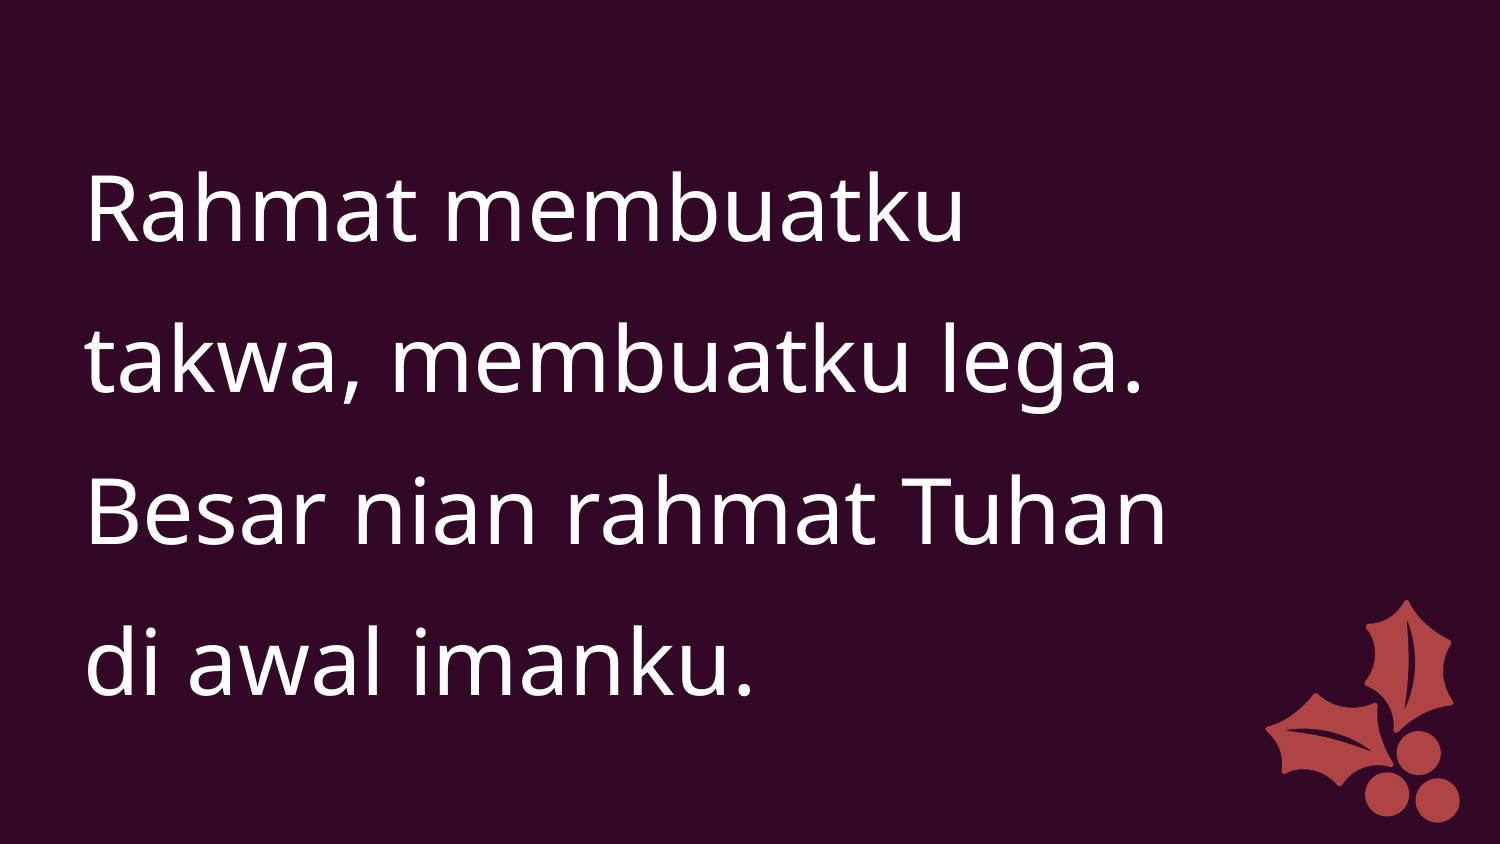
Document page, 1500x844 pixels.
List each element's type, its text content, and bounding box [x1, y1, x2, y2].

text_box Rahmat membuatku takwa, membuatku lega. Besar nian rahmat Tuhan di awal imanku. [43, 118, 1500, 728]
